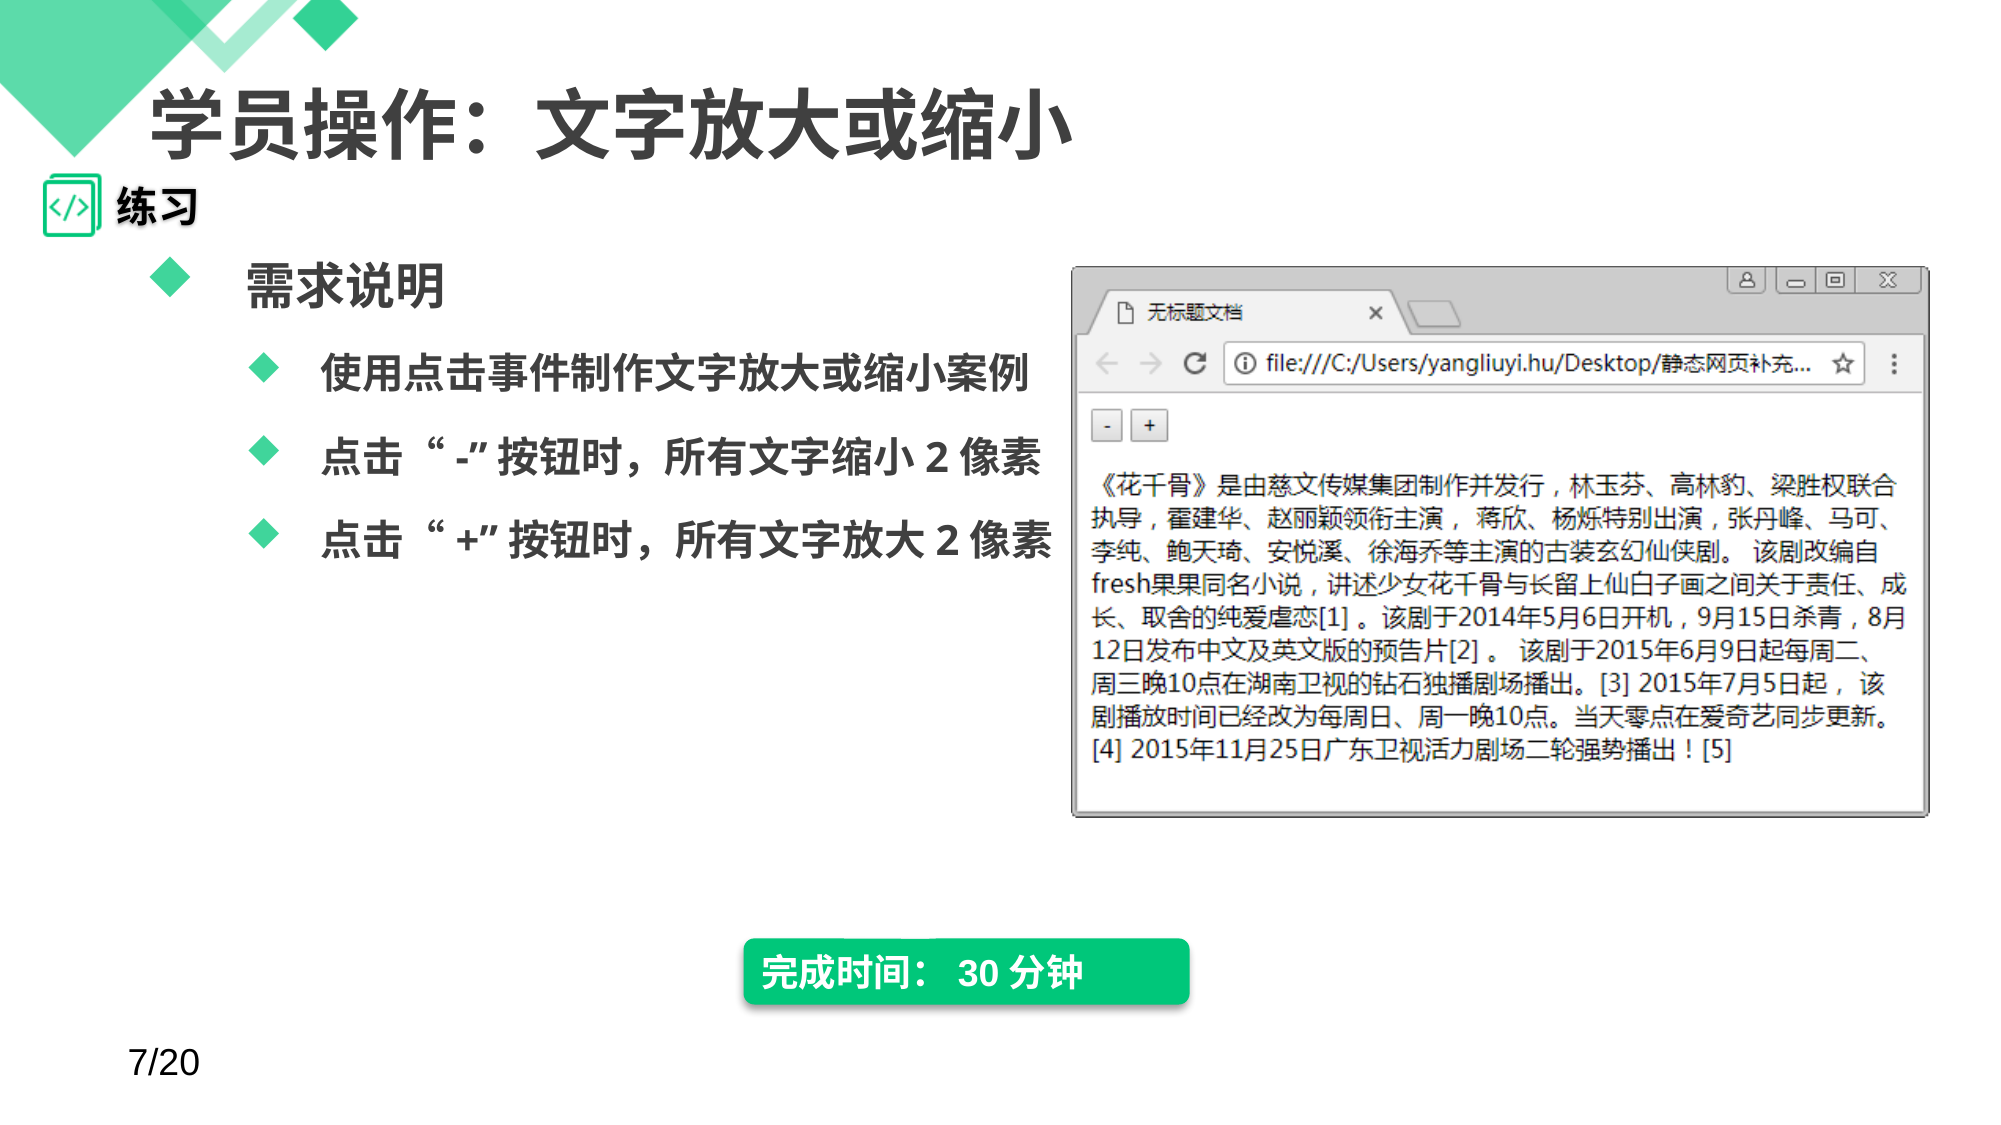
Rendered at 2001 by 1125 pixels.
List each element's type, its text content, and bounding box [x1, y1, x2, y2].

title 学员操作：文字放大或缩小 [129, 45, 1692, 201]
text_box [38, 172, 217, 240]
list 需求说明 使用点击事件制作文字放大或缩小案例 点击“-”按钮时，所有文字缩小2像素 点击“+”按钮时，所有文字放大2像素 [126, 214, 1880, 1006]
picture [0, 0, 2000, 1125]
